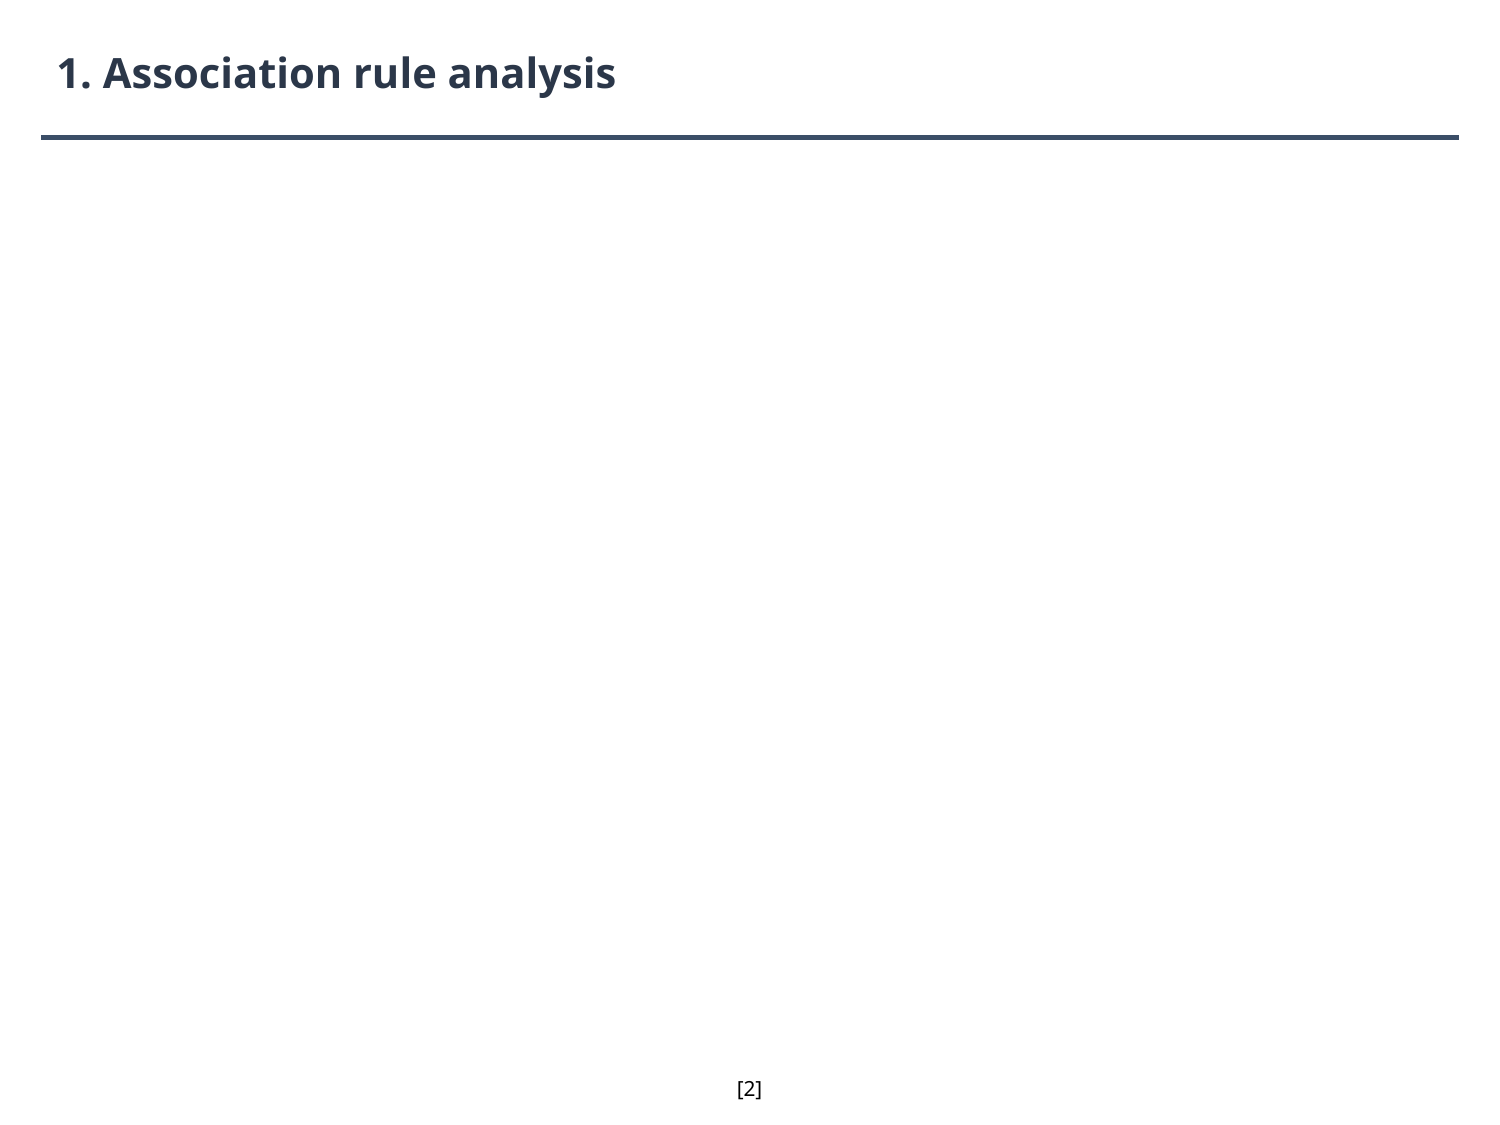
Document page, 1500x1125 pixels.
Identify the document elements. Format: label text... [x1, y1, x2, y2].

title 1. Association rule analysis [41, 19, 1459, 126]
